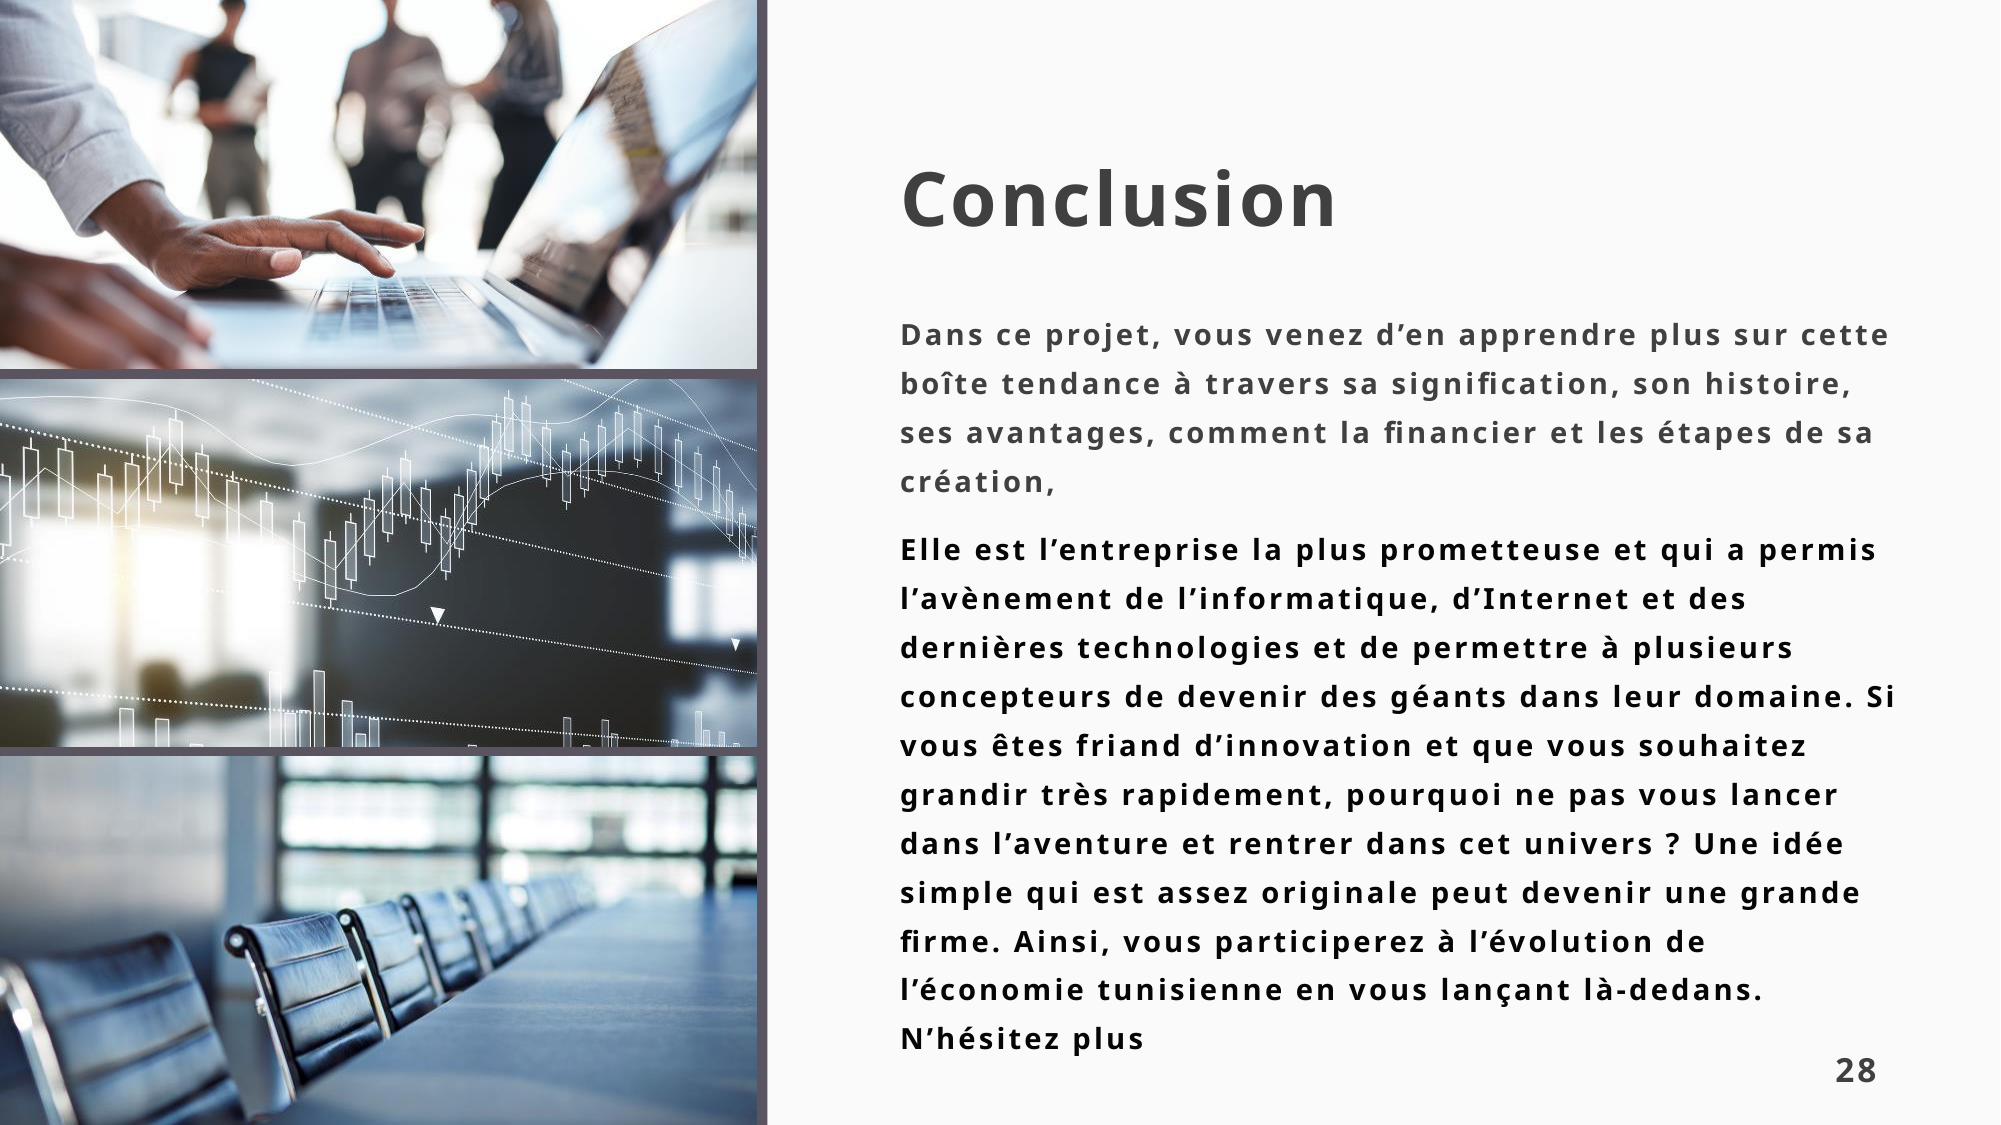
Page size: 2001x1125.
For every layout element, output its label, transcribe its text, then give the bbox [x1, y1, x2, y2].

list Dans ce projet, vous venez d’en apprendre plus sur cette boîte tendance à travers sa signification, son histoire, ses avantages, comment la financier et les étapes de sa création, Elle est l’entreprise la plus prometteuse et qui a permis l’avènement de l’informatique, d’Internet et des dernières technologies et de permettre à plusieurs concepteurs de devenir des géants dans leur domaine. Si vous êtes friand d’innovation et que vous souhaitez grandir très rapidement, pourquoi ne pas vous lancer dans l’aventure et rentrer dans cet univers ? Une idée simple qui est assez originale peut devenir une grande firme. Ainsi, vous participerez à l’évolution de l’économie tunisienne en vous lançant là-dedans. N’hésitez plus [881, 284, 1921, 1062]
picture [0, 756, 757, 1125]
title Conclusion [881, 88, 1895, 258]
picture [0, 378, 757, 747]
slide_number 28 [1733, 1062, 1895, 1110]
picture [0, 0, 757, 370]
